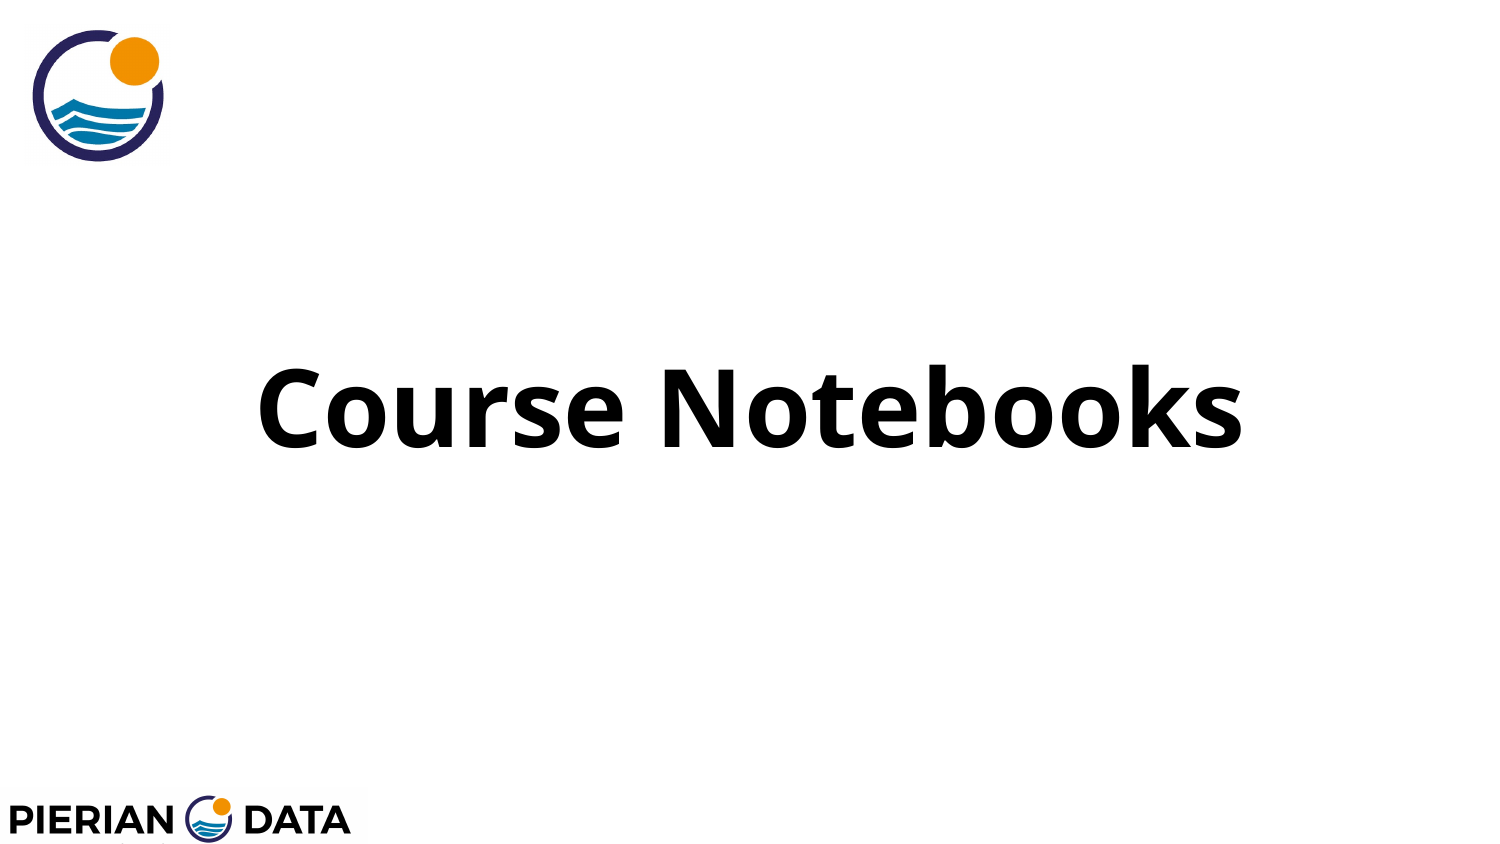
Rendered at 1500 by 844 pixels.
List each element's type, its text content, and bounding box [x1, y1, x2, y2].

title Course Notebooks [51, 253, 1449, 484]
picture [0, 787, 368, 844]
picture [24, 24, 172, 167]
